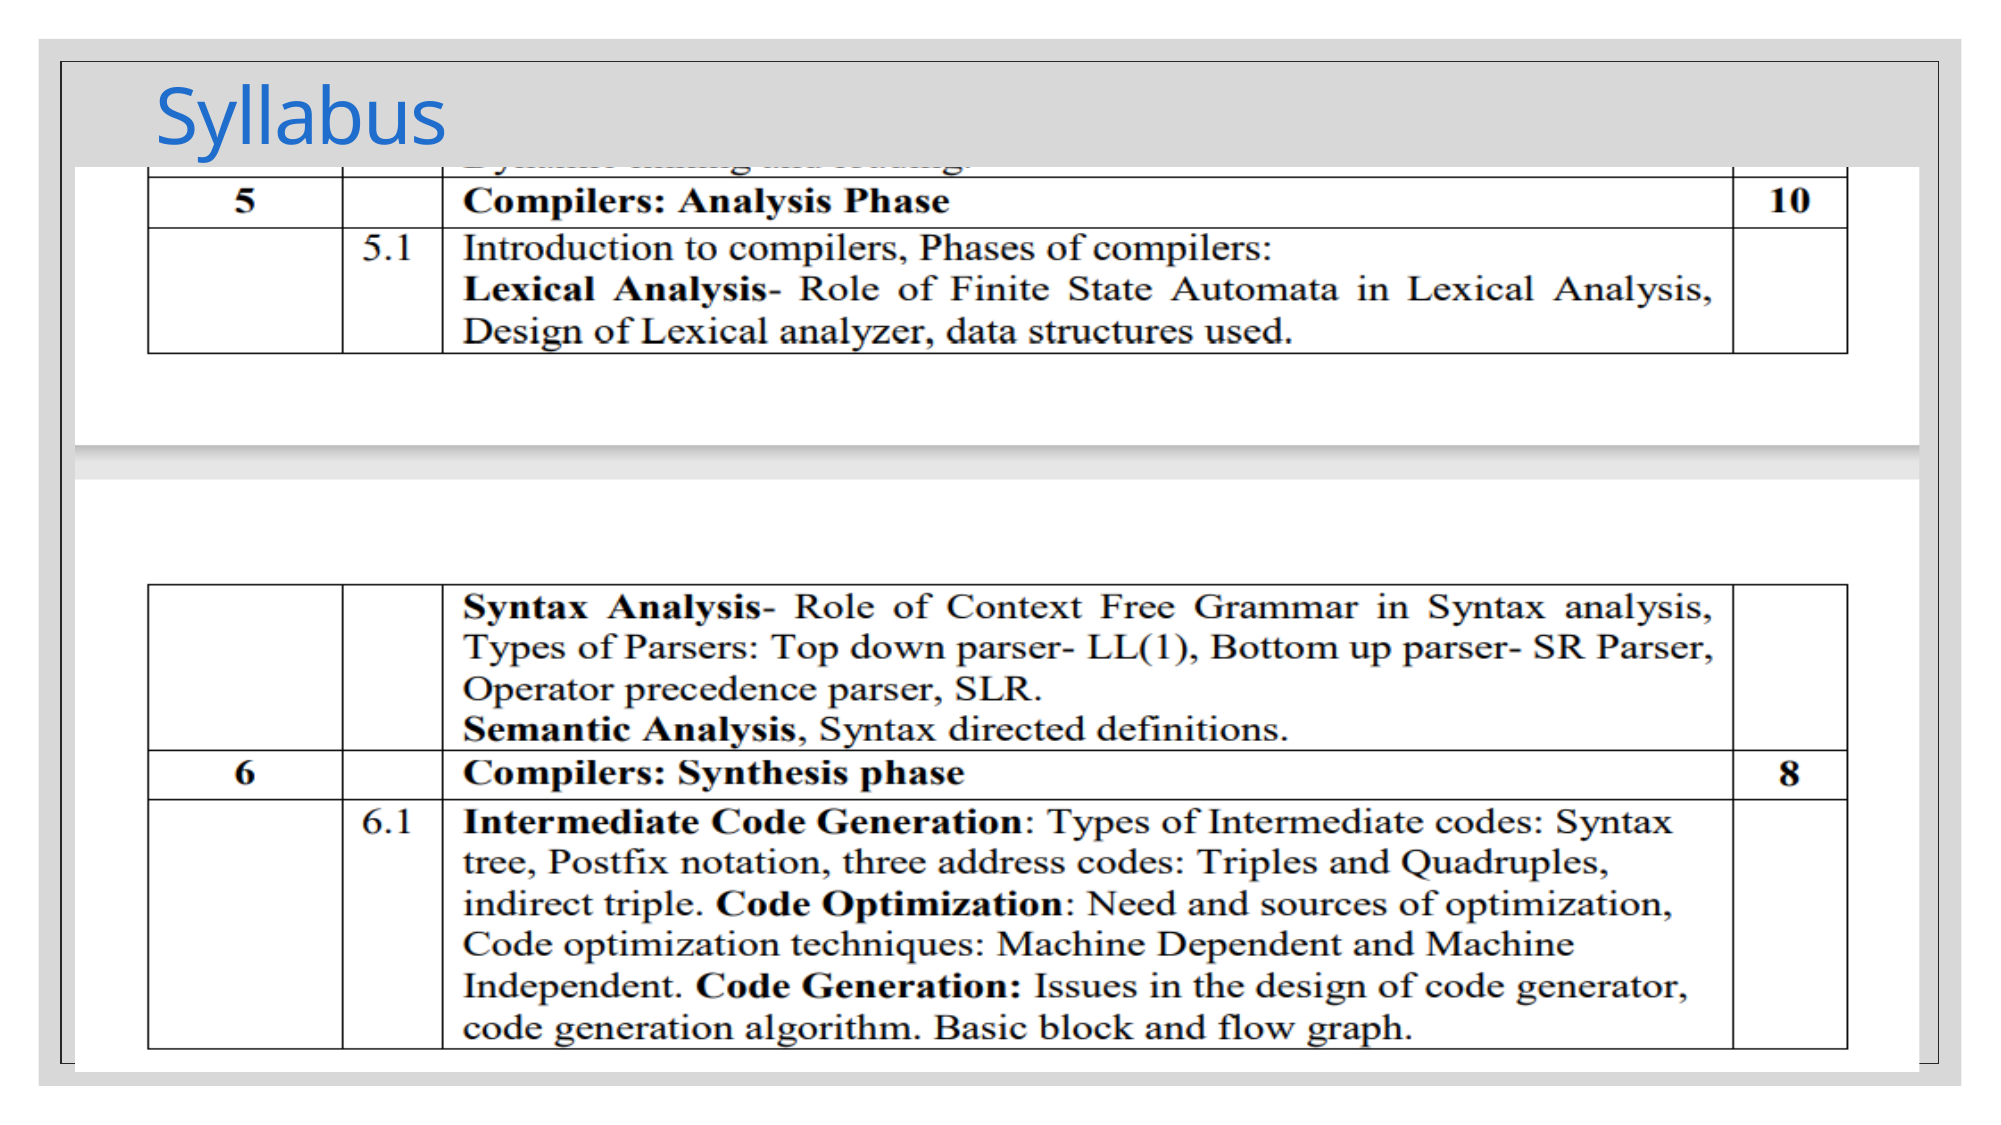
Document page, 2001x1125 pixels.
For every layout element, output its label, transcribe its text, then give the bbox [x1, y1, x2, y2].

title Syllabus [140, 69, 1825, 162]
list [74, 167, 1920, 1072]
